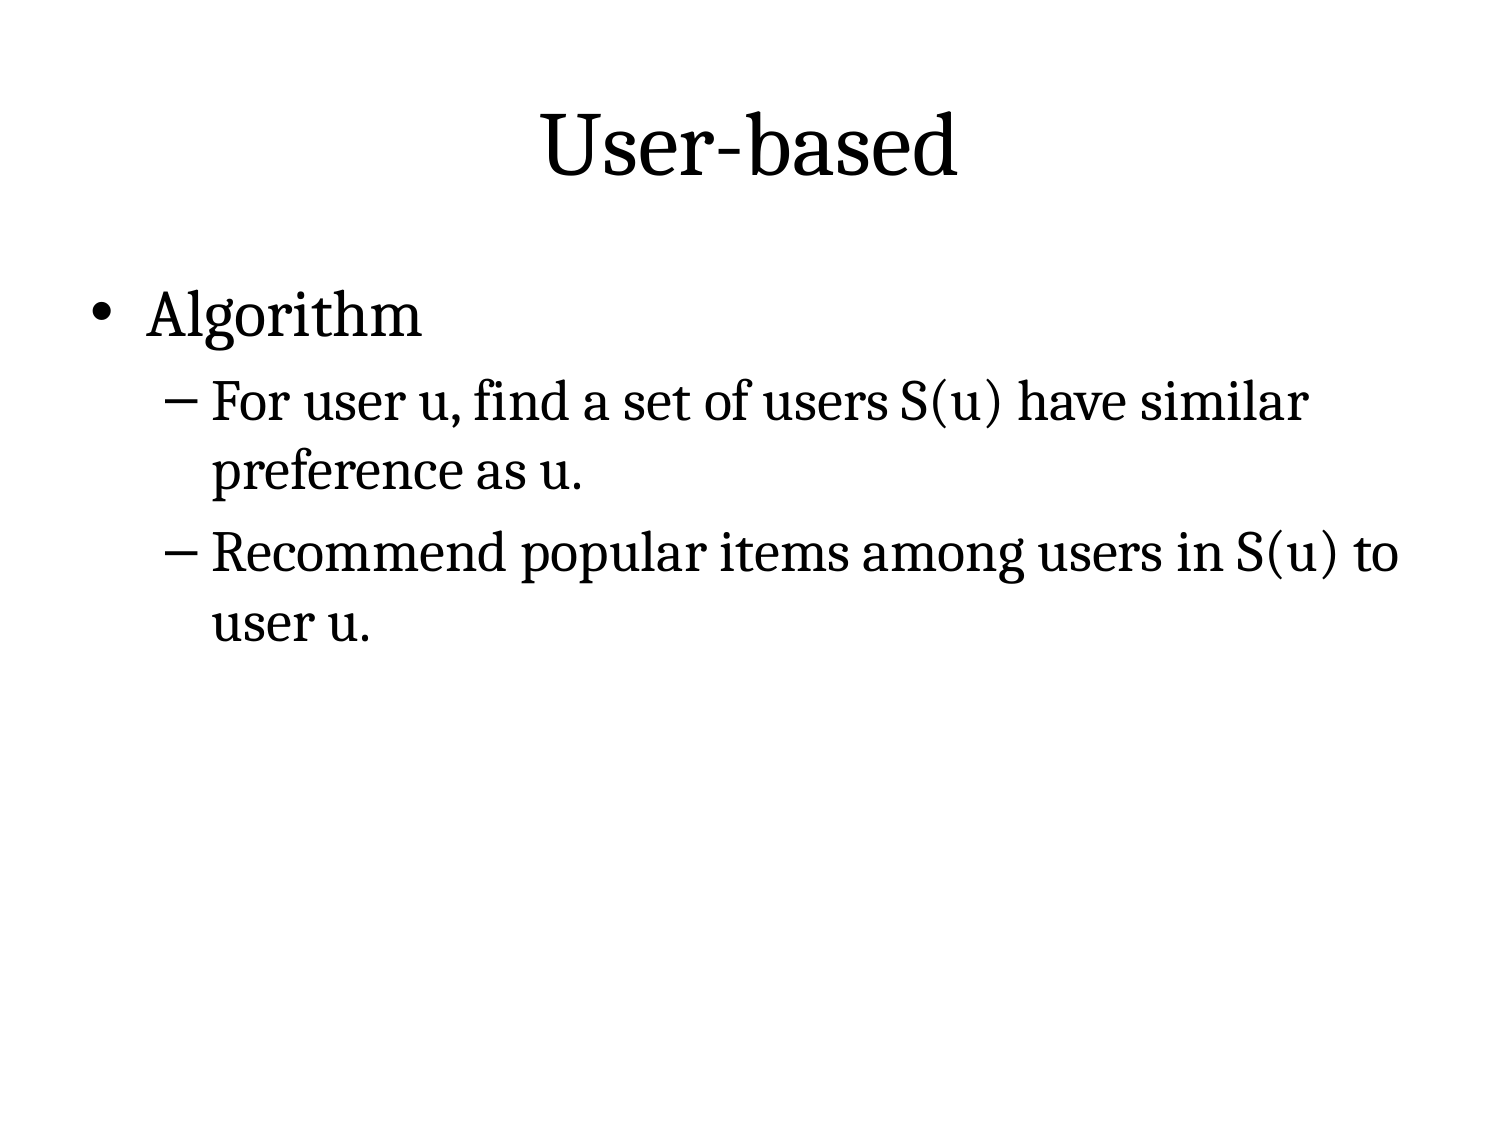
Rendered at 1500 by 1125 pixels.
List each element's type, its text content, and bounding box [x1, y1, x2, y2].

list Algorithm For user u, find a set of users S(u) have similar preference as u. Recommend popular items among users in S(u) to user u. [75, 262, 1425, 1005]
title User-based [75, 45, 1425, 233]
